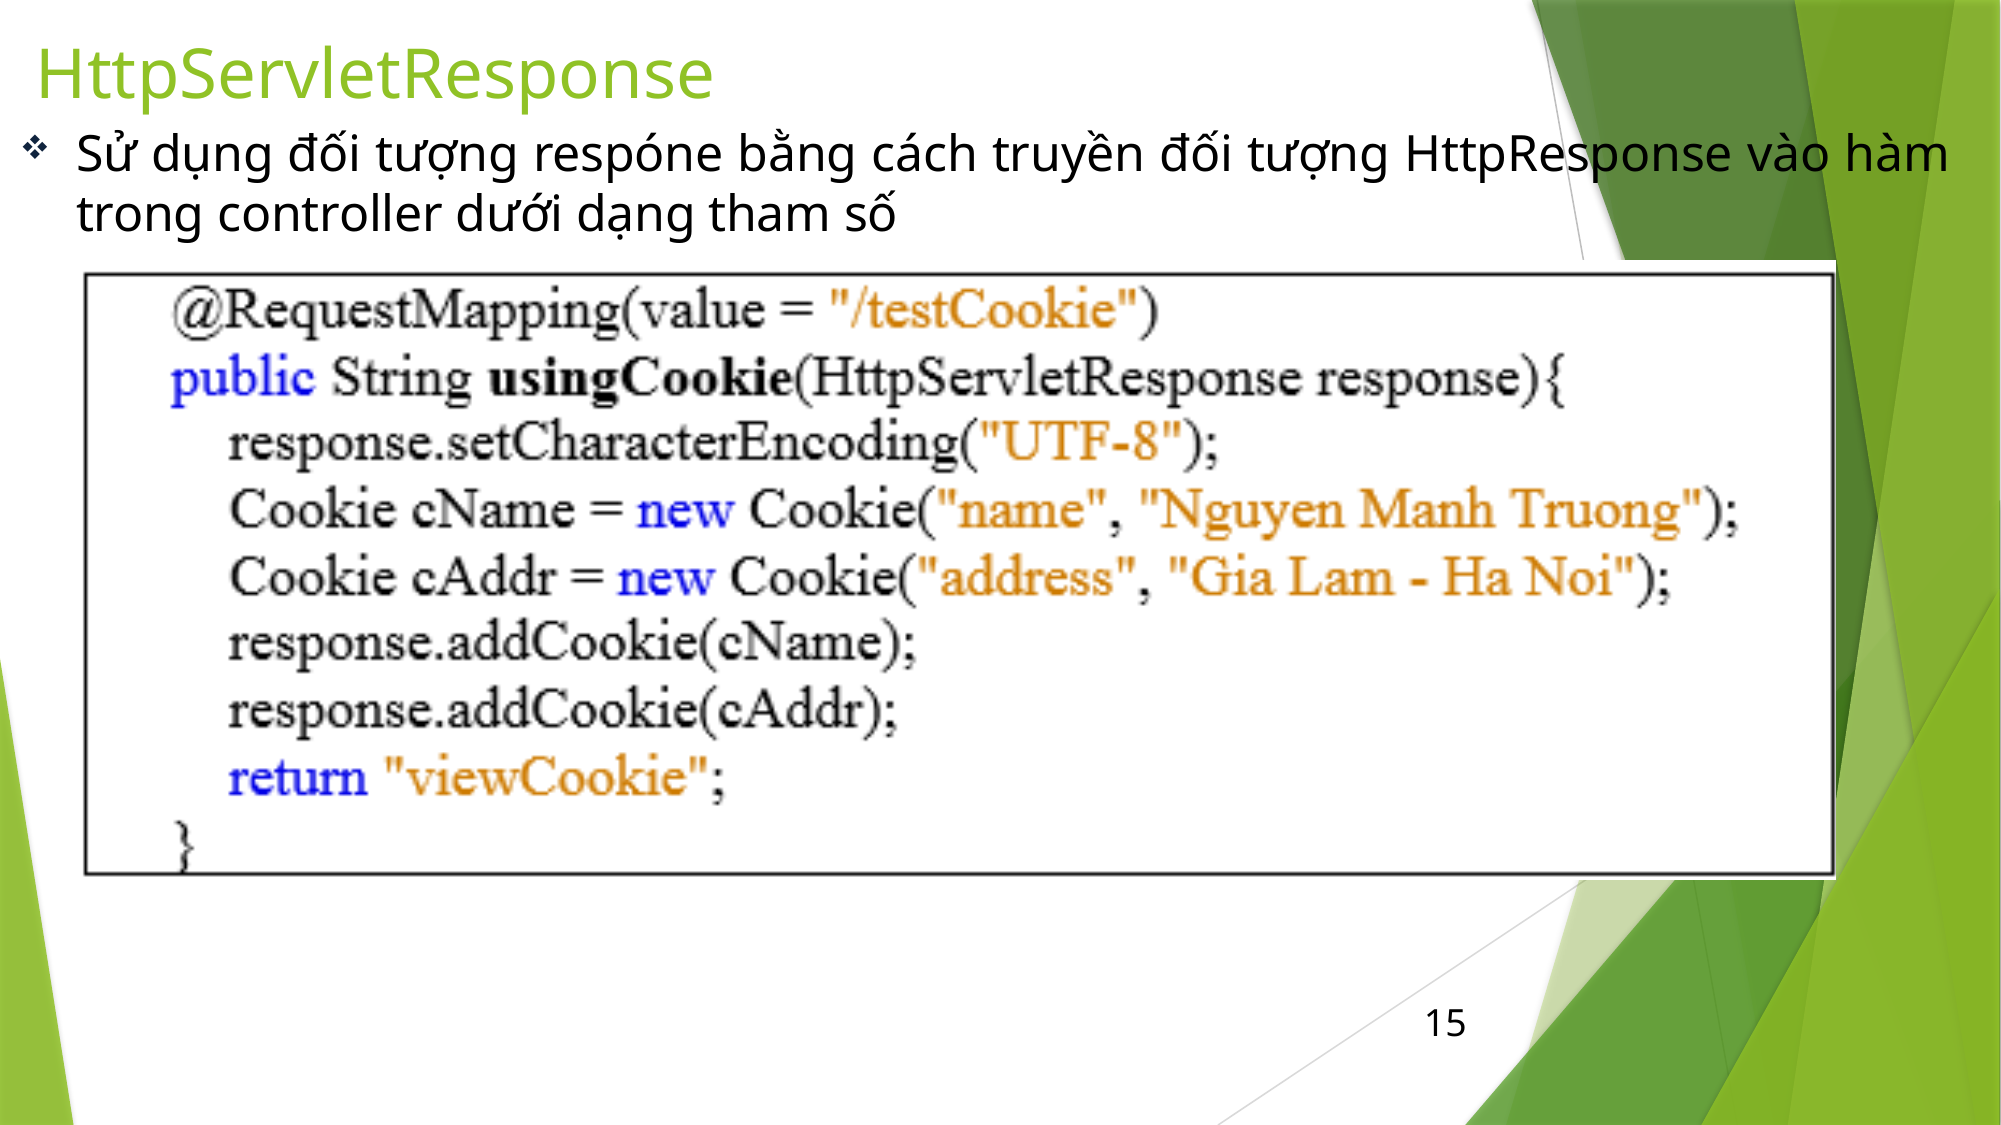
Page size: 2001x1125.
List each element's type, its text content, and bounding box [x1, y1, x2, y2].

title HttpServletResponse [20, 21, 1522, 118]
picture [81, 260, 1837, 881]
text_box Sử dụng đối tượng respóne bằng cách truyền đối tượng HttpResponse vào hàm trong controller dưới dạng tham số [17, 118, 1950, 242]
slide_number 15 [1409, 991, 1522, 1051]
